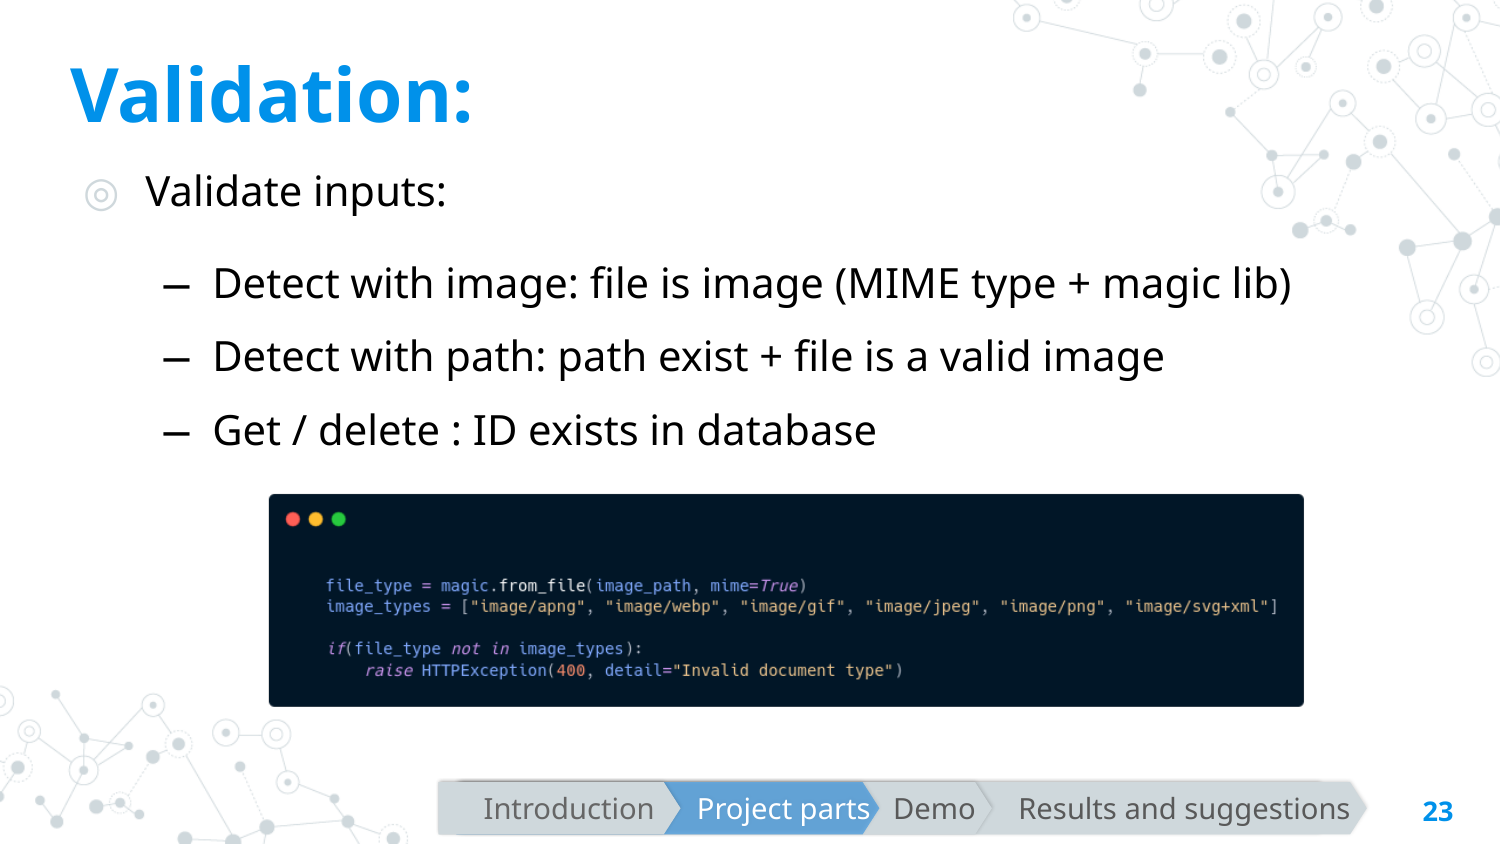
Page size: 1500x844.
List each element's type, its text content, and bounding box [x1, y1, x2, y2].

list Validate inputs: Detect with image: file is image (MIME type + magic lib) Detect with path: path exist + file is a valid image Get / delete : ID exists in database [70, 150, 1425, 750]
picture [0, 0, 1500, 844]
text_box Introduction [438, 782, 681, 835]
title Validation: [70, 37, 1313, 150]
text_box Demo [866, 782, 992, 835]
text_box Project parts [667, 782, 880, 835]
text_box Results and suggestions [979, 782, 1367, 835]
slide_number 23 [1378, 779, 1469, 844]
